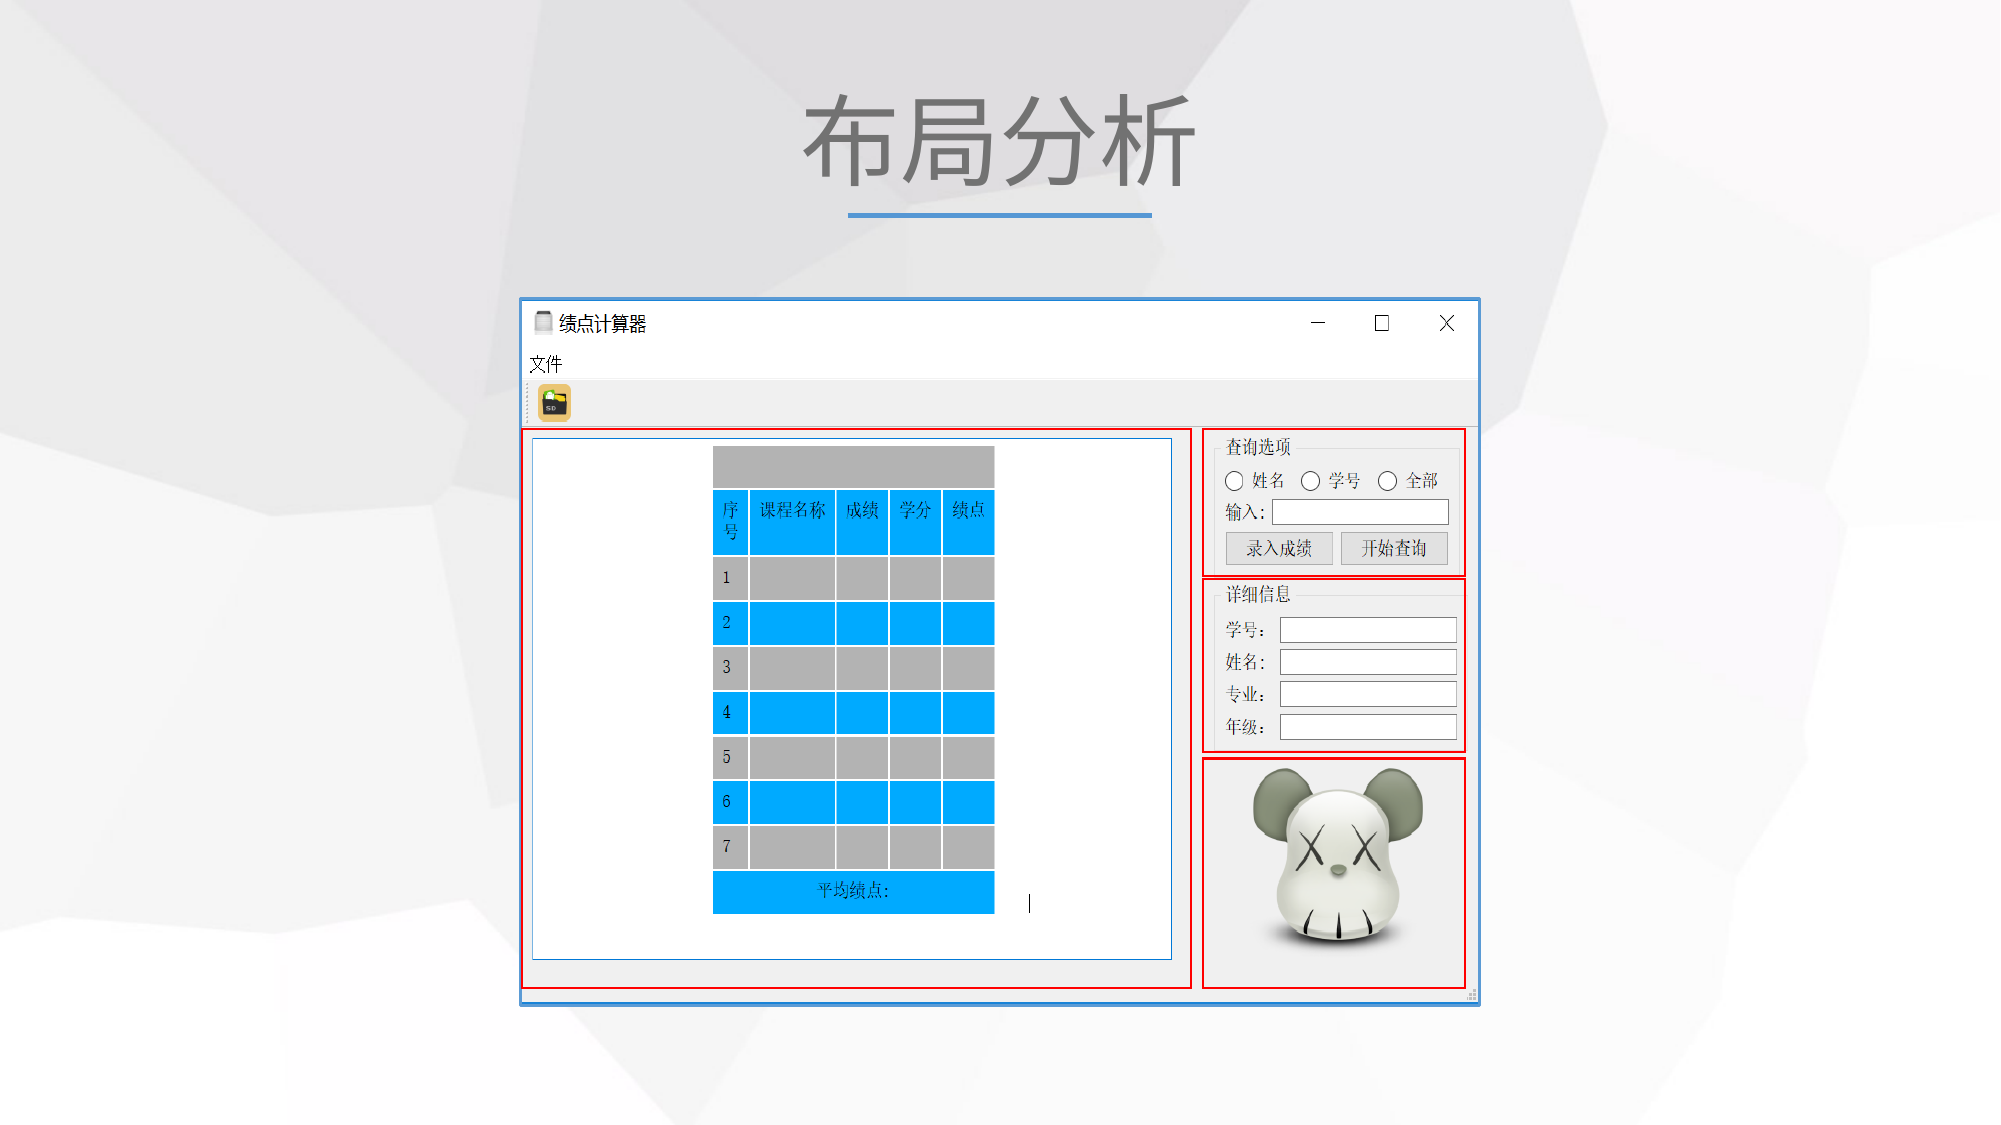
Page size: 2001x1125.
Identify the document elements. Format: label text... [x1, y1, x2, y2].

text_box 布局分析 [776, 70, 1224, 206]
picture [0, 0, 2001, 1125]
